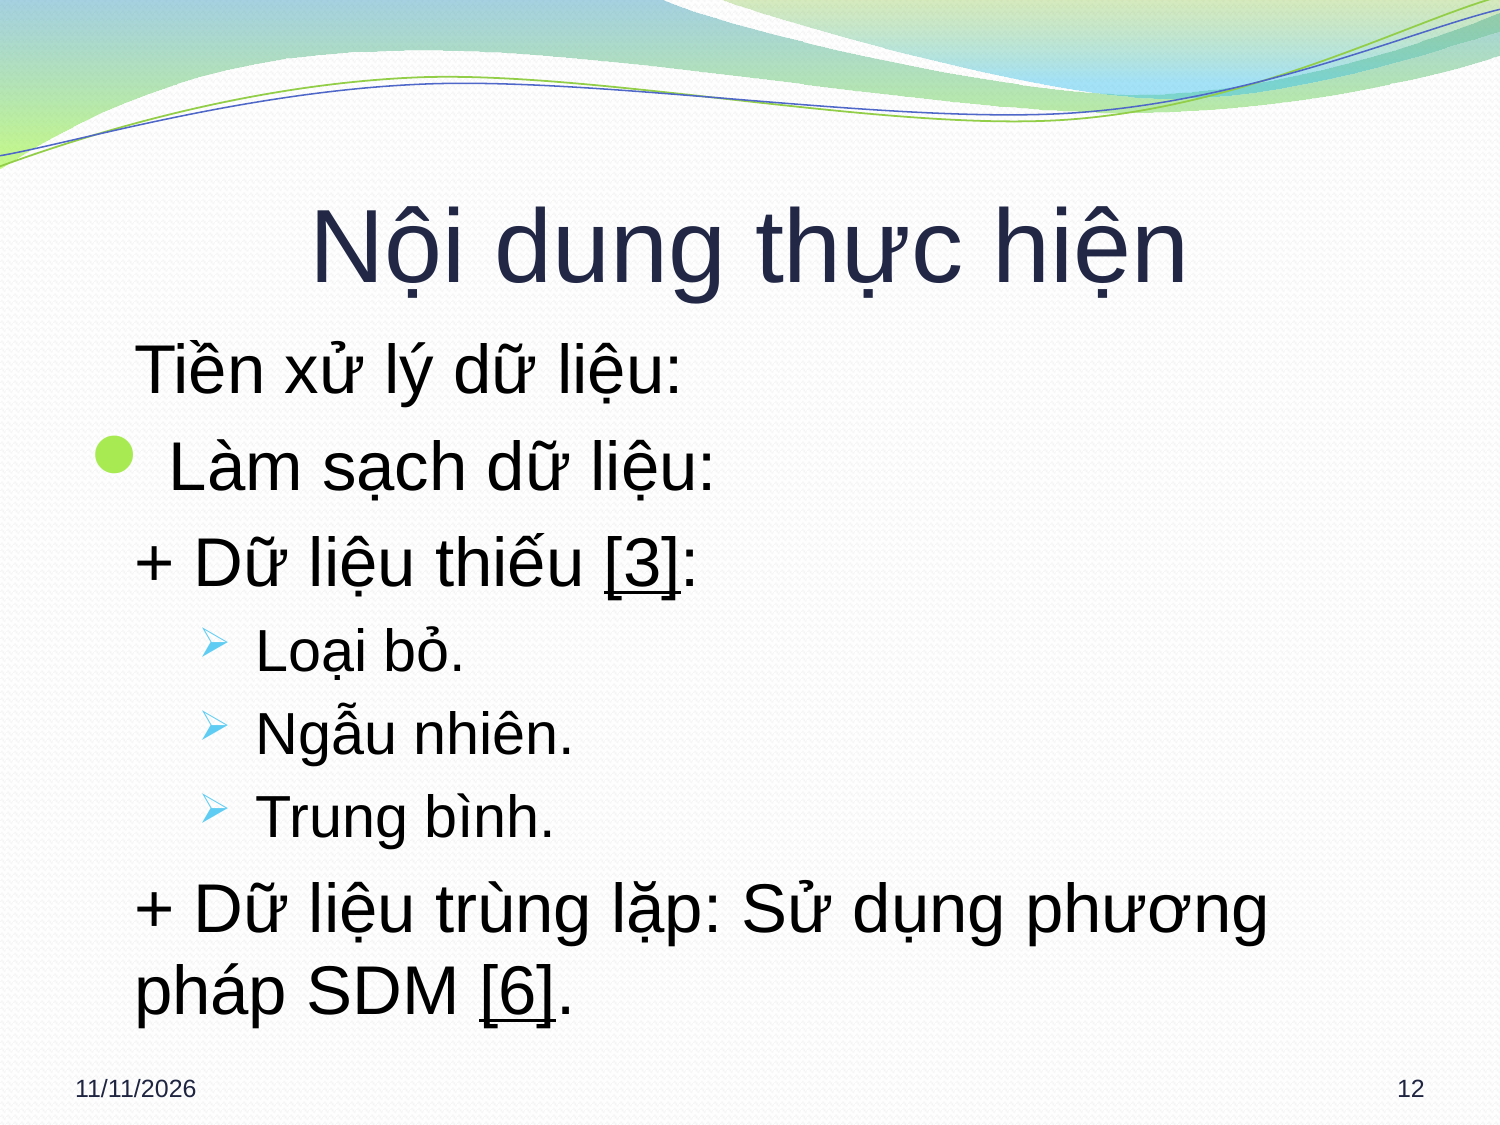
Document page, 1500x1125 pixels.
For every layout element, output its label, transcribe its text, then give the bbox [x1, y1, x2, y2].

slide_number 12 [1299, 1042, 1425, 1103]
title Nội dung thực hiện [75, 115, 1425, 303]
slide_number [75, 1042, 425, 1103]
list Tiền xử lý dữ liệu: Làm sạch dữ liệu: + Dữ liệu thiếu [3]: Loại bỏ. Ngẫu nhiên. Trung bình. + Dữ liệu trùng lặp: Sử dụng phương pháp SDM [6]. [75, 317, 1425, 1038]
